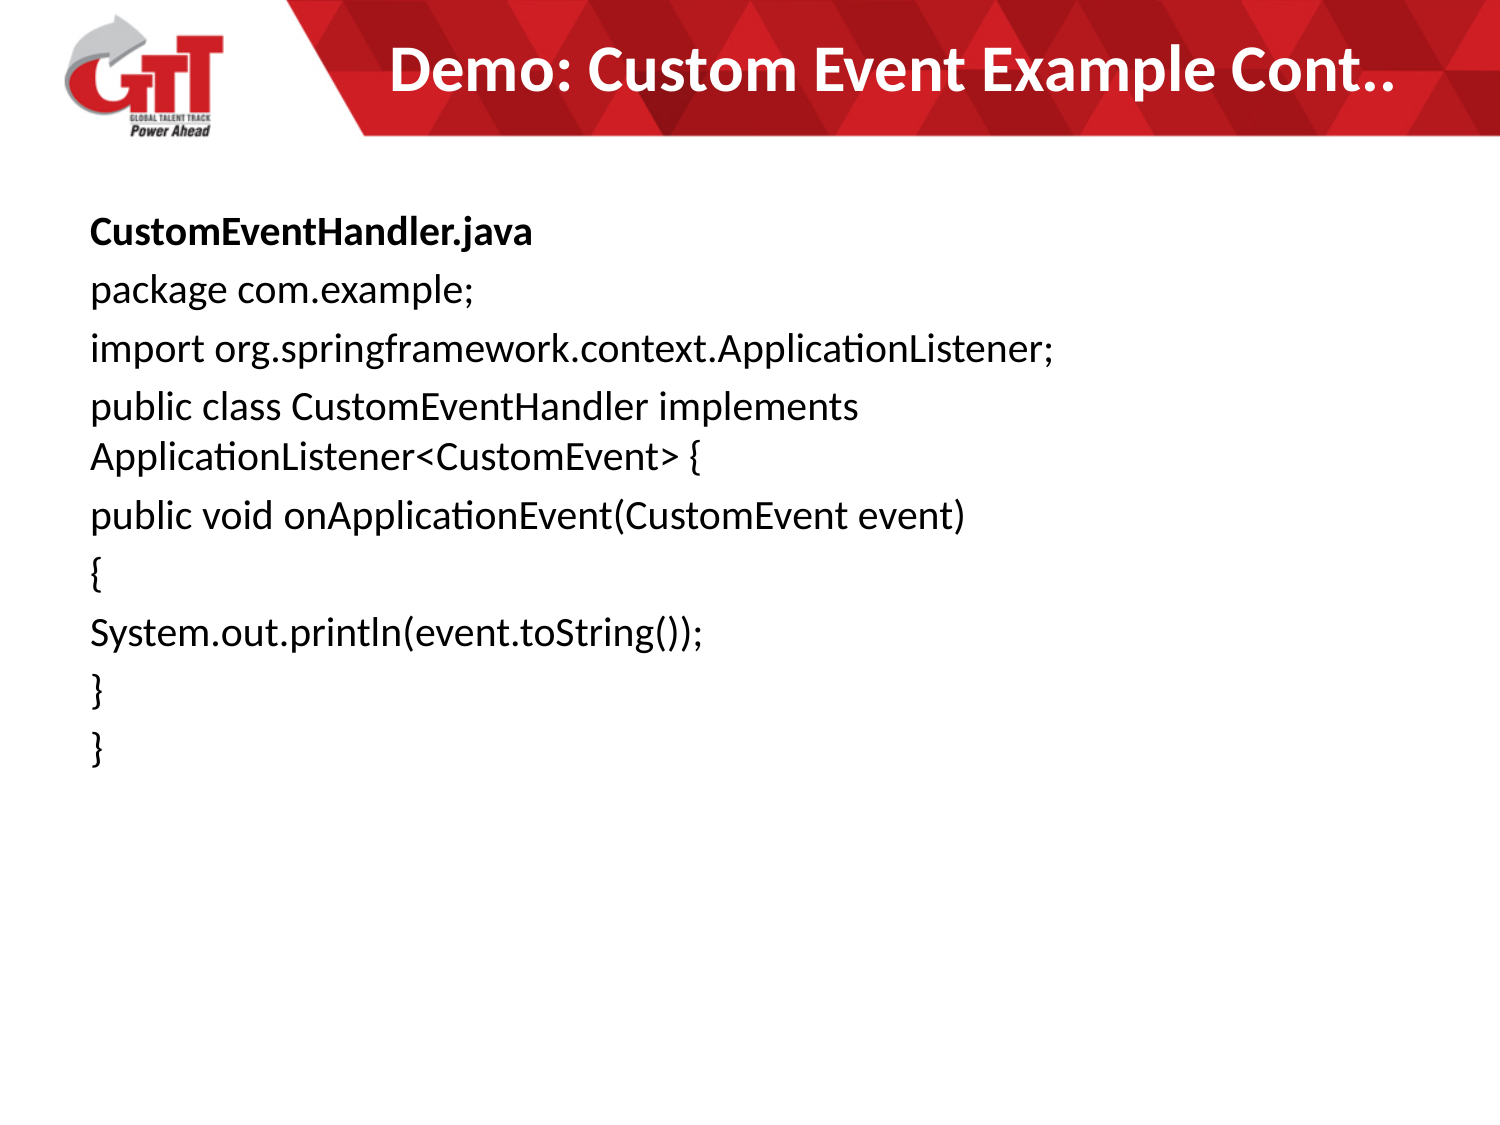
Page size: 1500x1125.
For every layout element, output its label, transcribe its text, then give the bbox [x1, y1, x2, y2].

title Demo: Custom Event Example Cont.. [324, 12, 1463, 118]
picture [0, 0, 1500, 1125]
list CustomEventHandler.java package com.example; import org.springframework.context.ApplicationListener; public class CustomEventHandler implements ApplicationListener<CustomEvent> { public void onApplicationEvent(CustomEvent event) { System.out.println(event.toString()); } } [75, 196, 1425, 1005]
